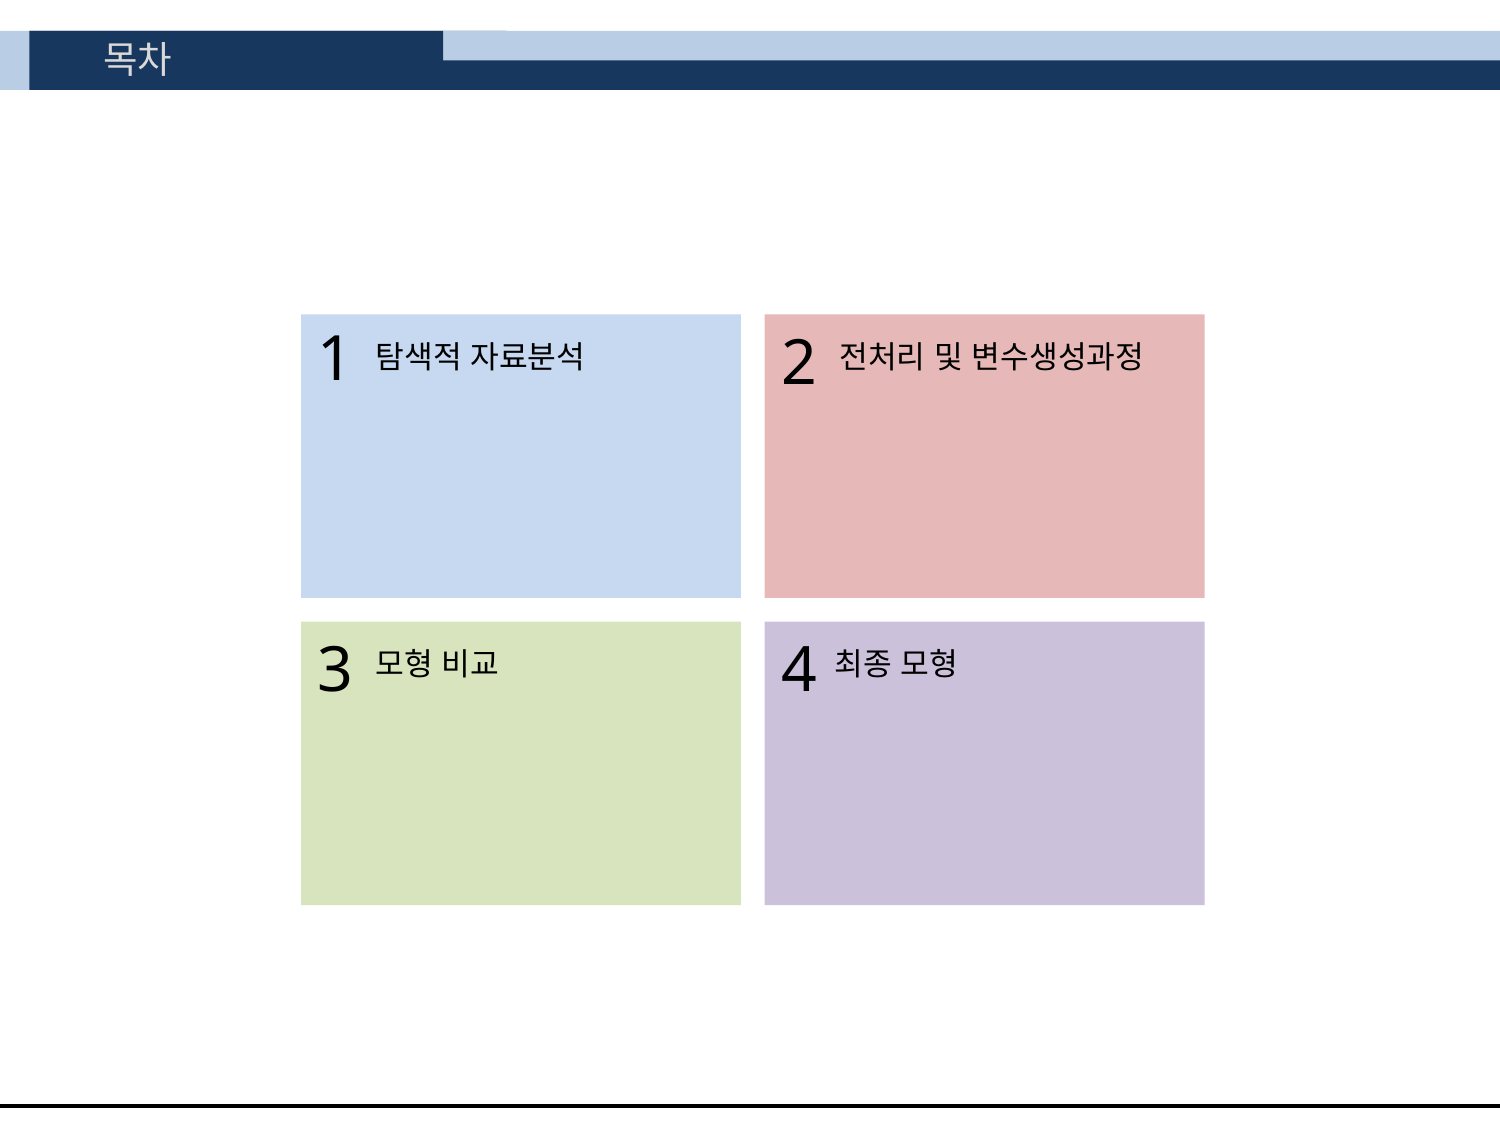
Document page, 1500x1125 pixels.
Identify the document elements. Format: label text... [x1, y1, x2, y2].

text_box 3 [303, 621, 369, 712]
text_box 전처리 및 변수생성과정 [824, 329, 1205, 382]
text_box 2 [766, 314, 833, 405]
text_box 1 [303, 310, 369, 400]
text_box 모형 비교 [360, 636, 682, 689]
text_box [0, 29, 27, 92]
text_box 탐색적 자료분석 [360, 329, 682, 382]
text_box [299, 312, 743, 600]
text_box 4 [766, 621, 833, 712]
text_box [763, 619, 1207, 907]
text_box [445, 29, 1500, 58]
text_box [763, 312, 1207, 600]
text_box [299, 619, 743, 907]
text_box 최종 모형 [819, 636, 1140, 689]
text_box [27, 29, 1500, 92]
text_box 목차 [88, 29, 290, 89]
